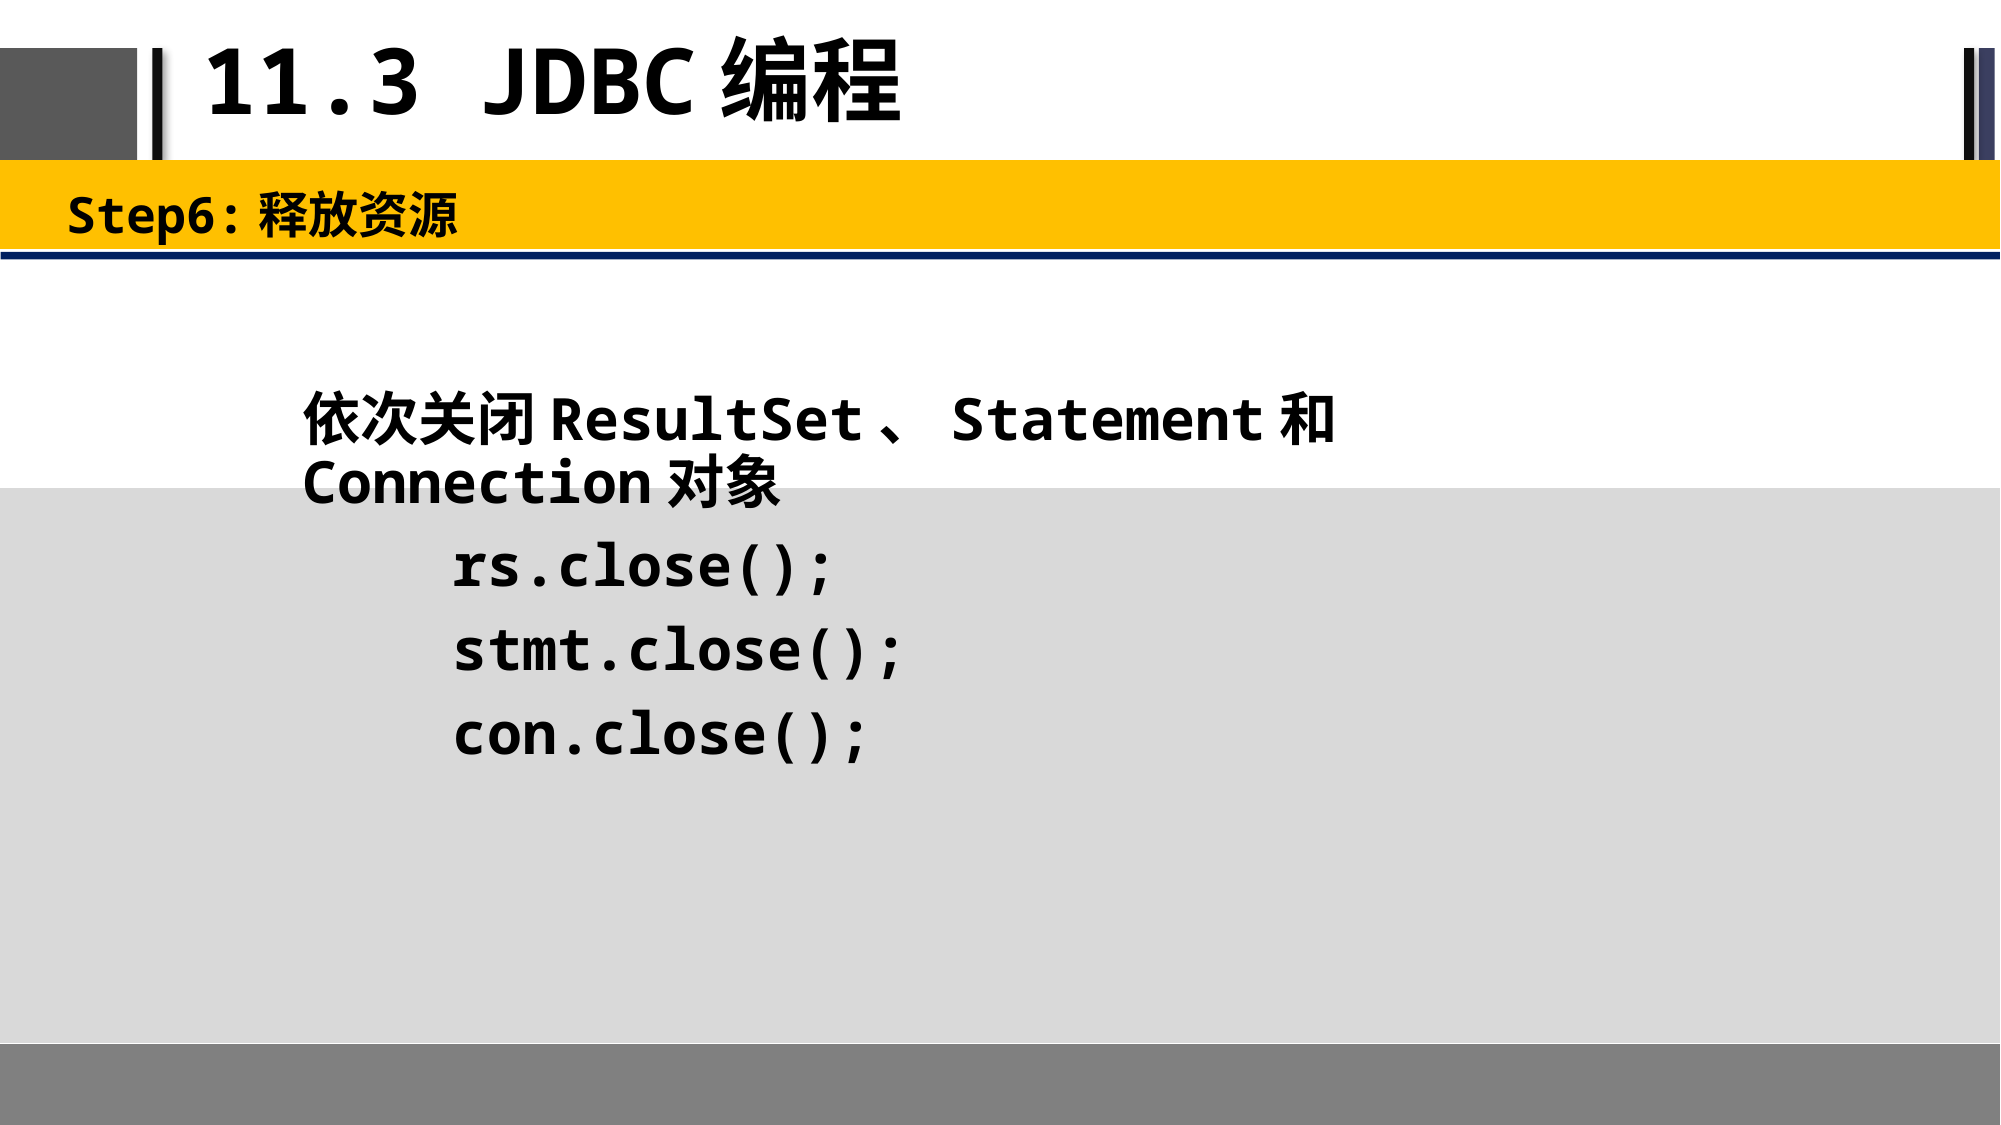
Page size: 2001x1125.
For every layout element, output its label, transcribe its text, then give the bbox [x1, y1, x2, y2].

text_box 依次关闭ResultSet、Statement和Connection对象 rs.close(); stmt.close(); con.close(); [287, 382, 1676, 805]
text_box [0, 251, 2000, 260]
text_box [0, 487, 2000, 1043]
text_box [0, 1043, 2000, 1125]
title 11.3 JDBC编程 [187, 2, 1459, 159]
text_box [0, 159, 2000, 249]
